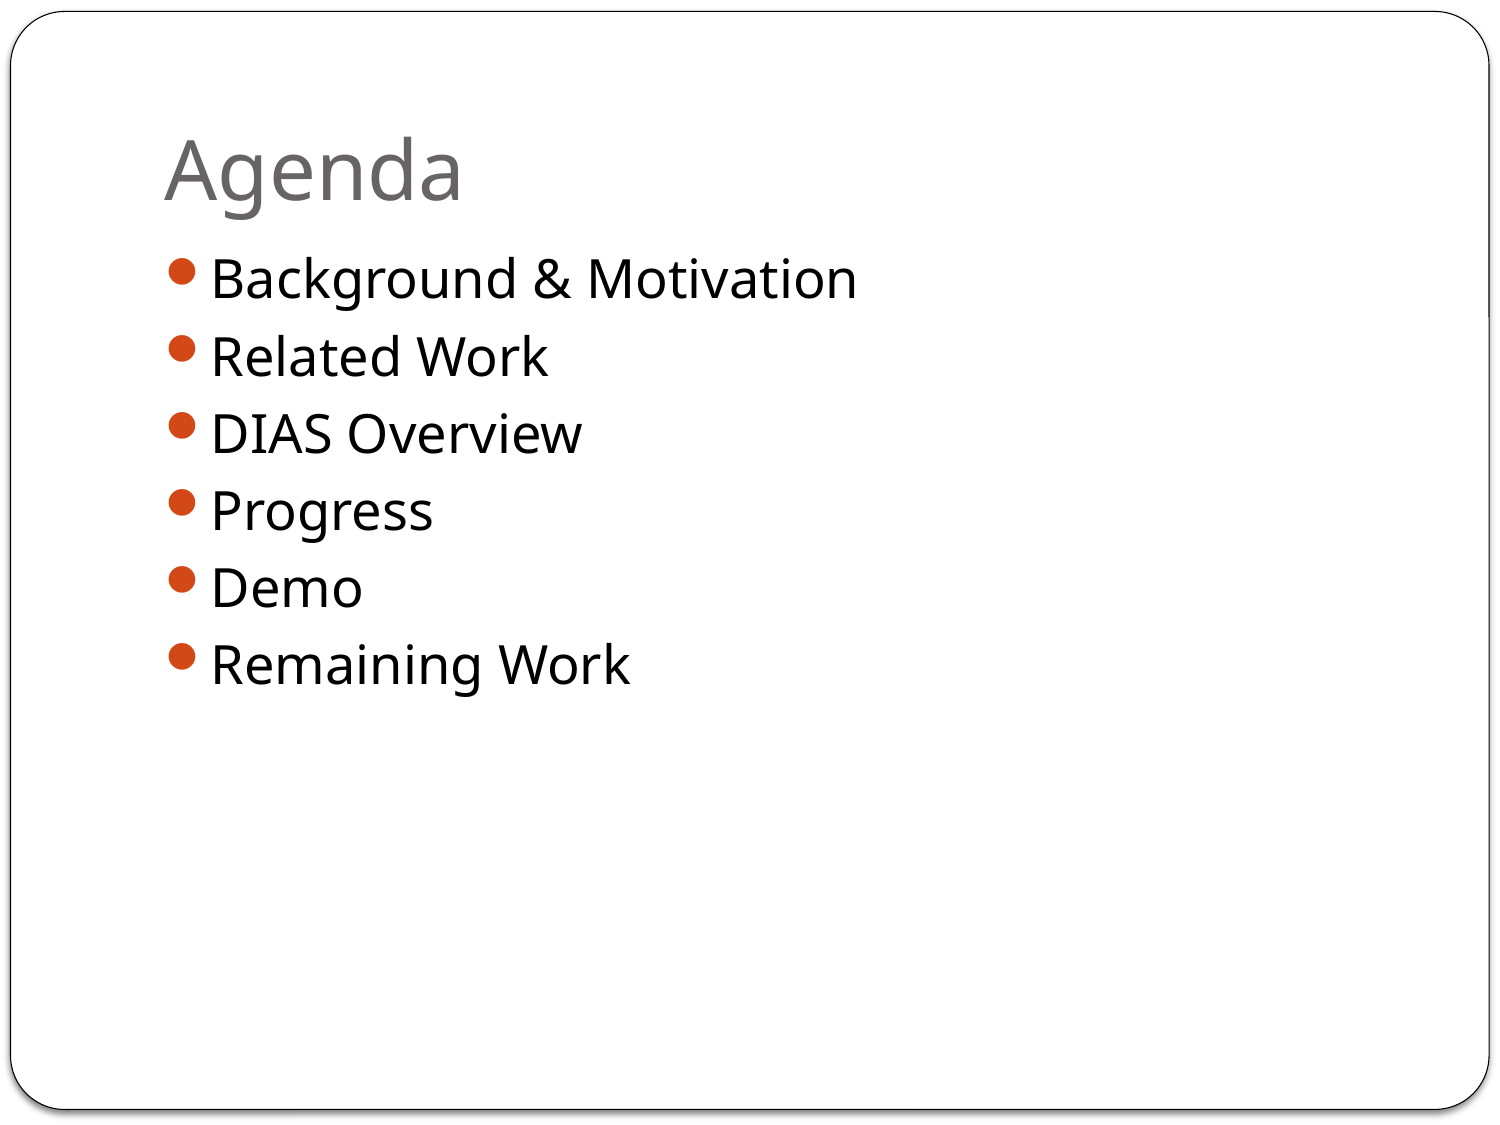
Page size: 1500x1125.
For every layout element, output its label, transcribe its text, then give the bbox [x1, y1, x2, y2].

list Background & Motivation Related Work DIAS Overview Progress Demo Remaining Work [150, 237, 1425, 988]
title Agenda [150, 45, 1425, 233]
